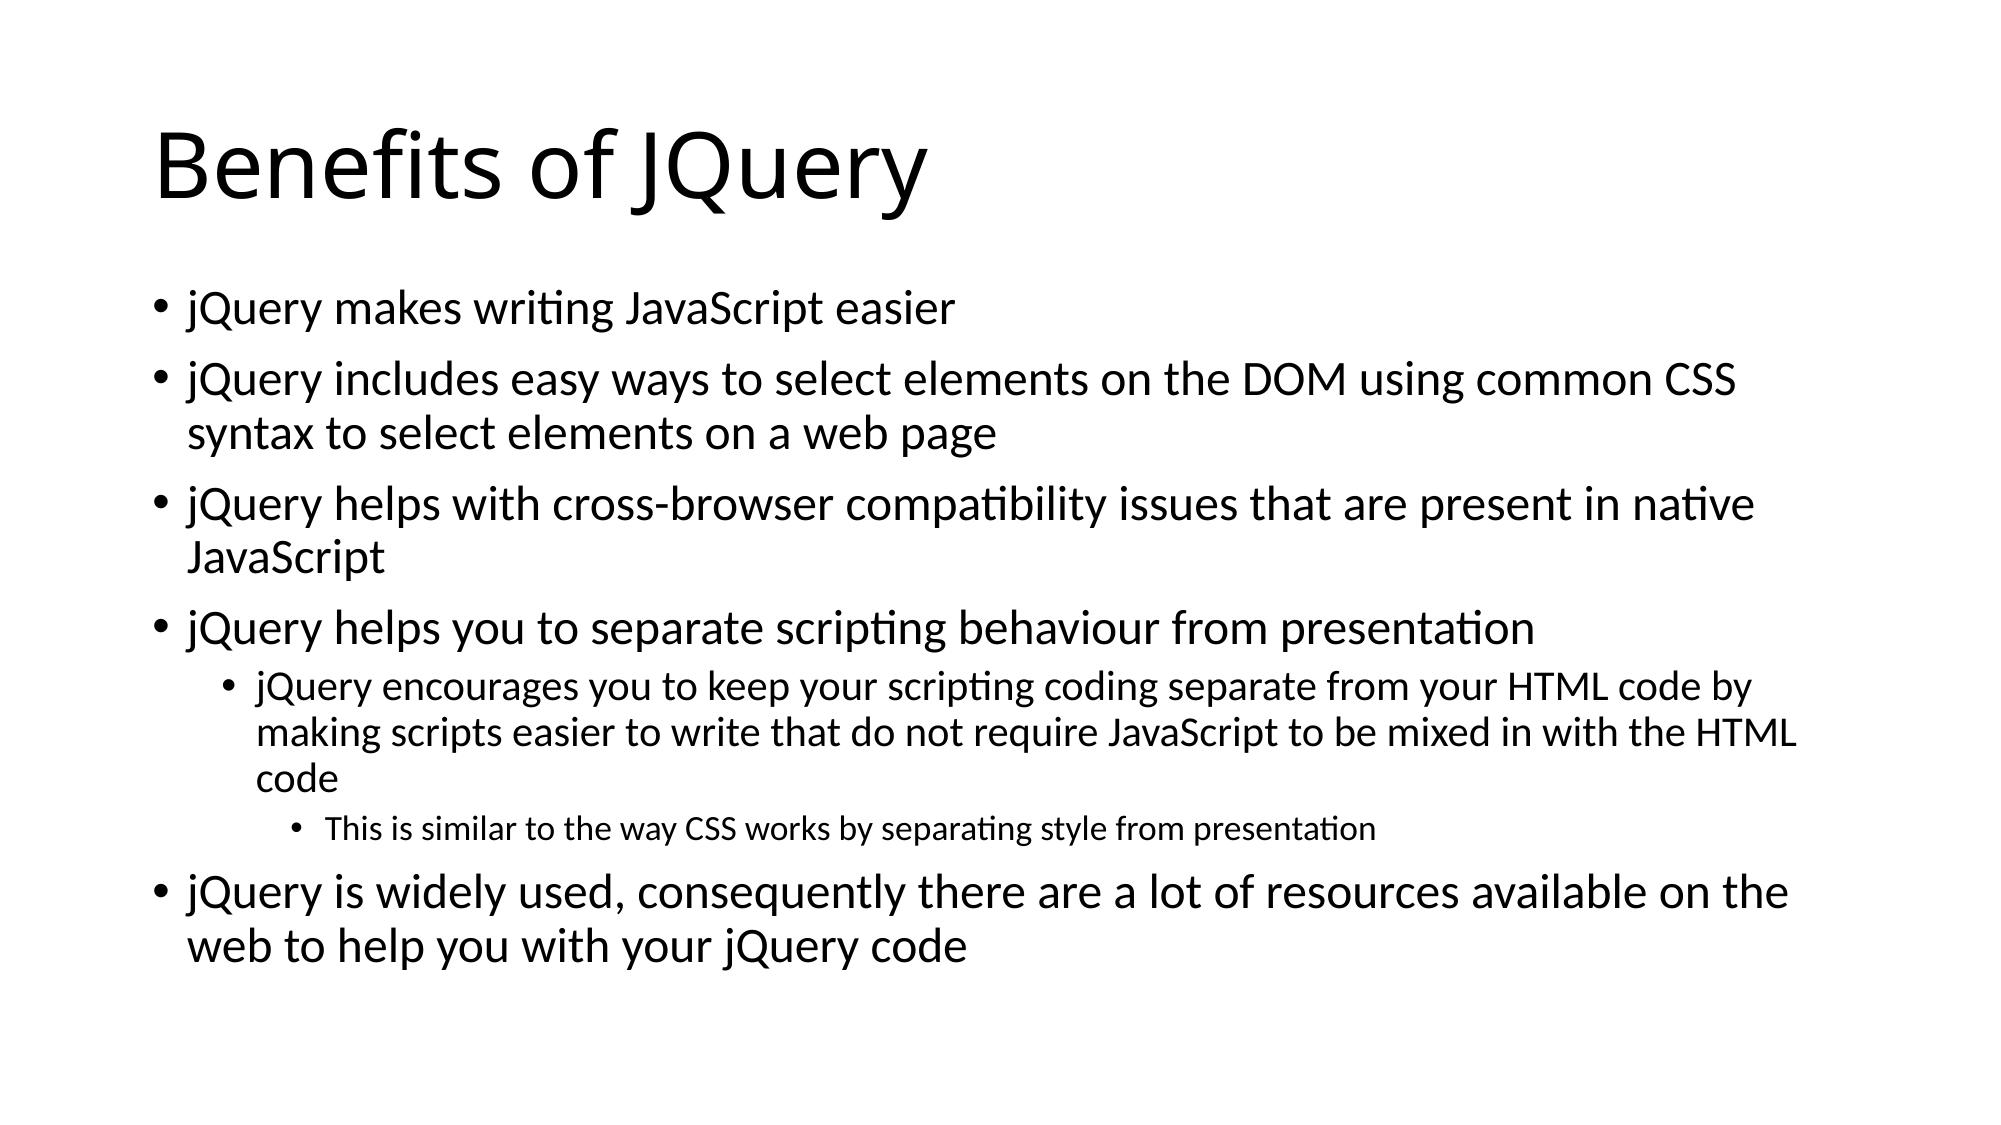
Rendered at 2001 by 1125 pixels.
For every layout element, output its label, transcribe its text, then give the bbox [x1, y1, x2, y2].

list jQuery makes writing JavaScript easier jQuery includes easy ways to select elements on the DOM using common CSS syntax to select elements on a web page jQuery helps with cross-browser compatibility issues that are present in native JavaScript jQuery helps you to separate scripting behaviour from presentation jQuery encourages you to keep your scripting coding separate from your HTML code by making scripts easier to write that do not require JavaScript to be mixed in with the HTML code This is similar to the way CSS works by separating style from presentation jQuery is widely used, consequently there are a lot of resources available on the web to help you with your jQuery code [137, 274, 1863, 989]
title Benefits of JQuery [137, 59, 1863, 274]
